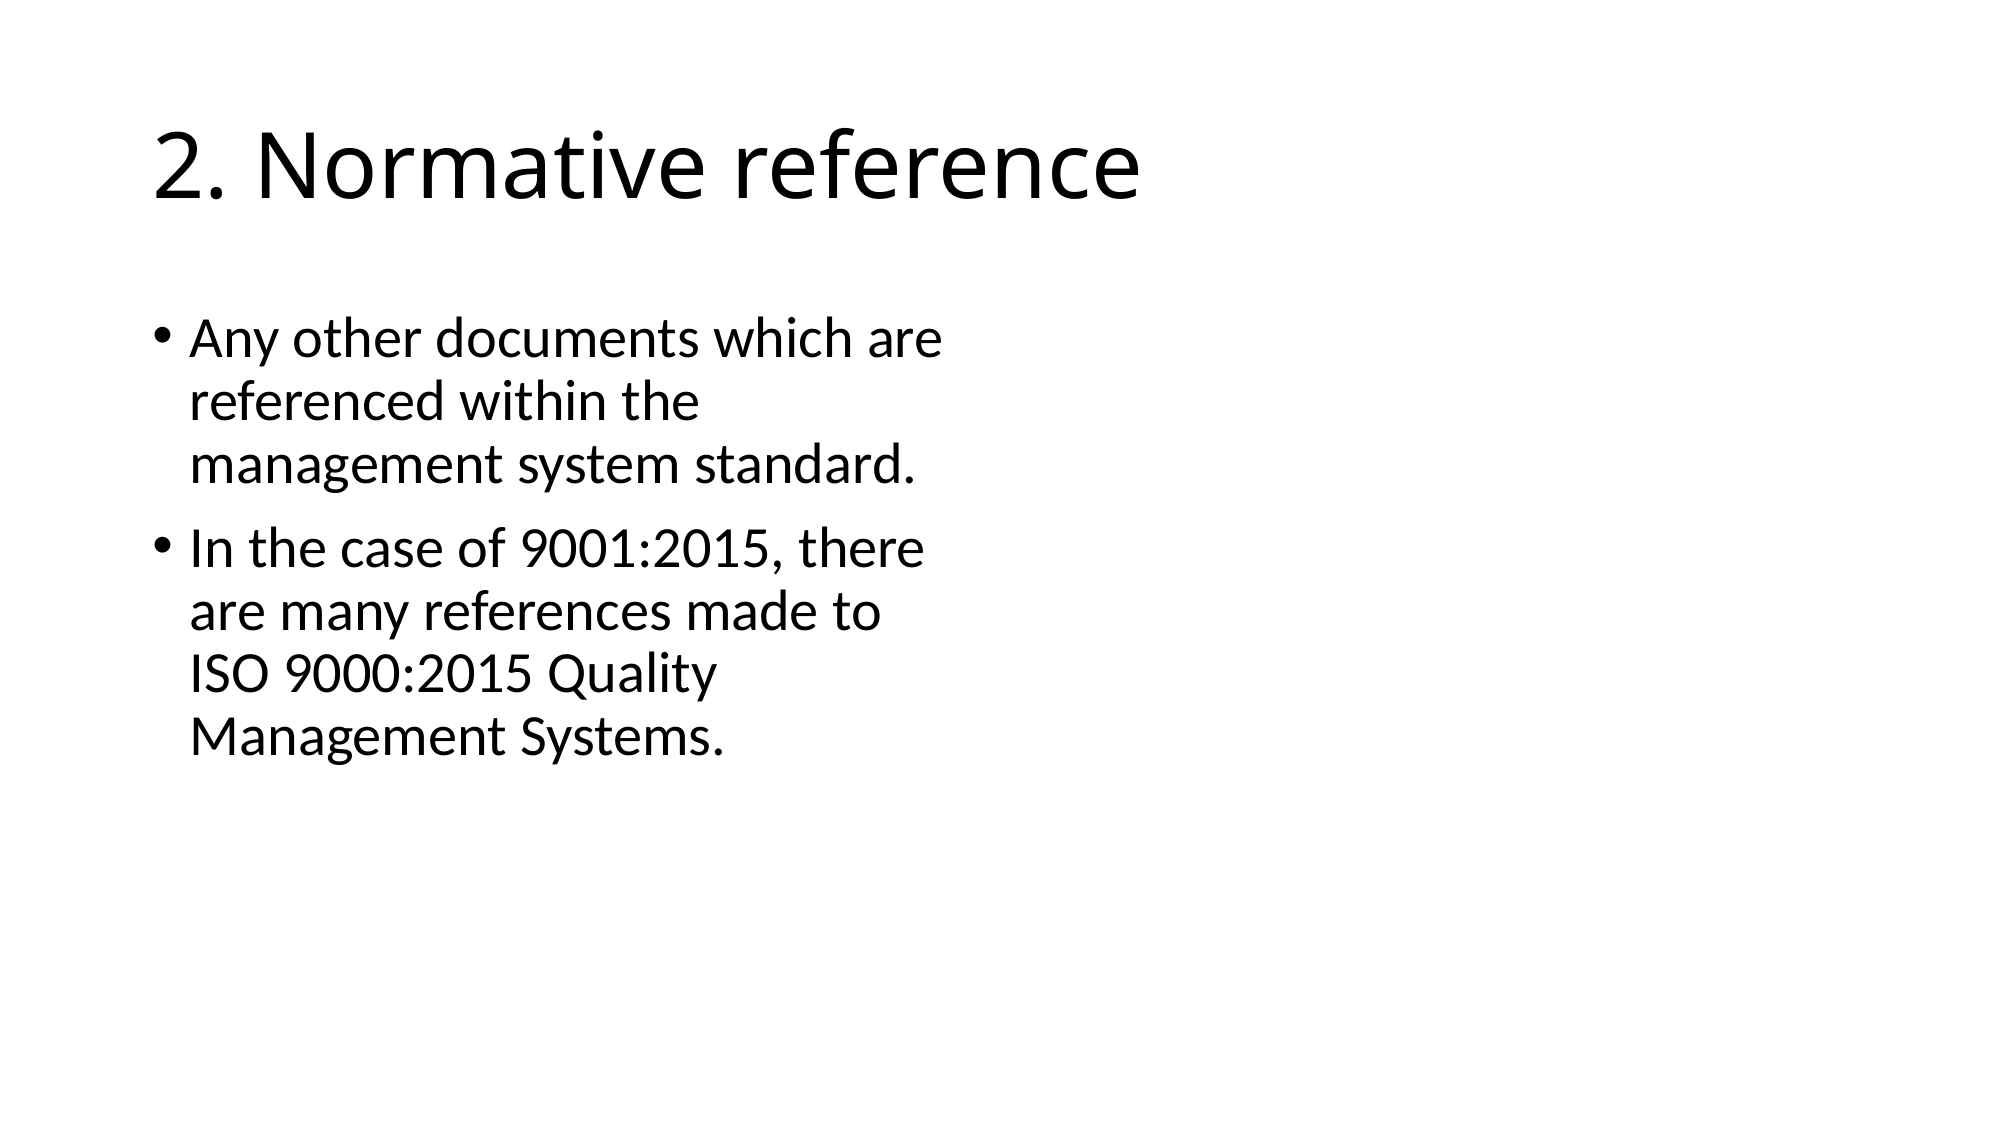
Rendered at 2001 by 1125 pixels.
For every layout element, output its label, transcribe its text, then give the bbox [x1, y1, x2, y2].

list Any other documents which are referenced within the management system standard. In the case of 9001:2015, there are many references made to ISO 9000:2015 Quality Management Systems. [137, 299, 988, 1014]
title 2. Normative reference [137, 59, 1863, 278]
